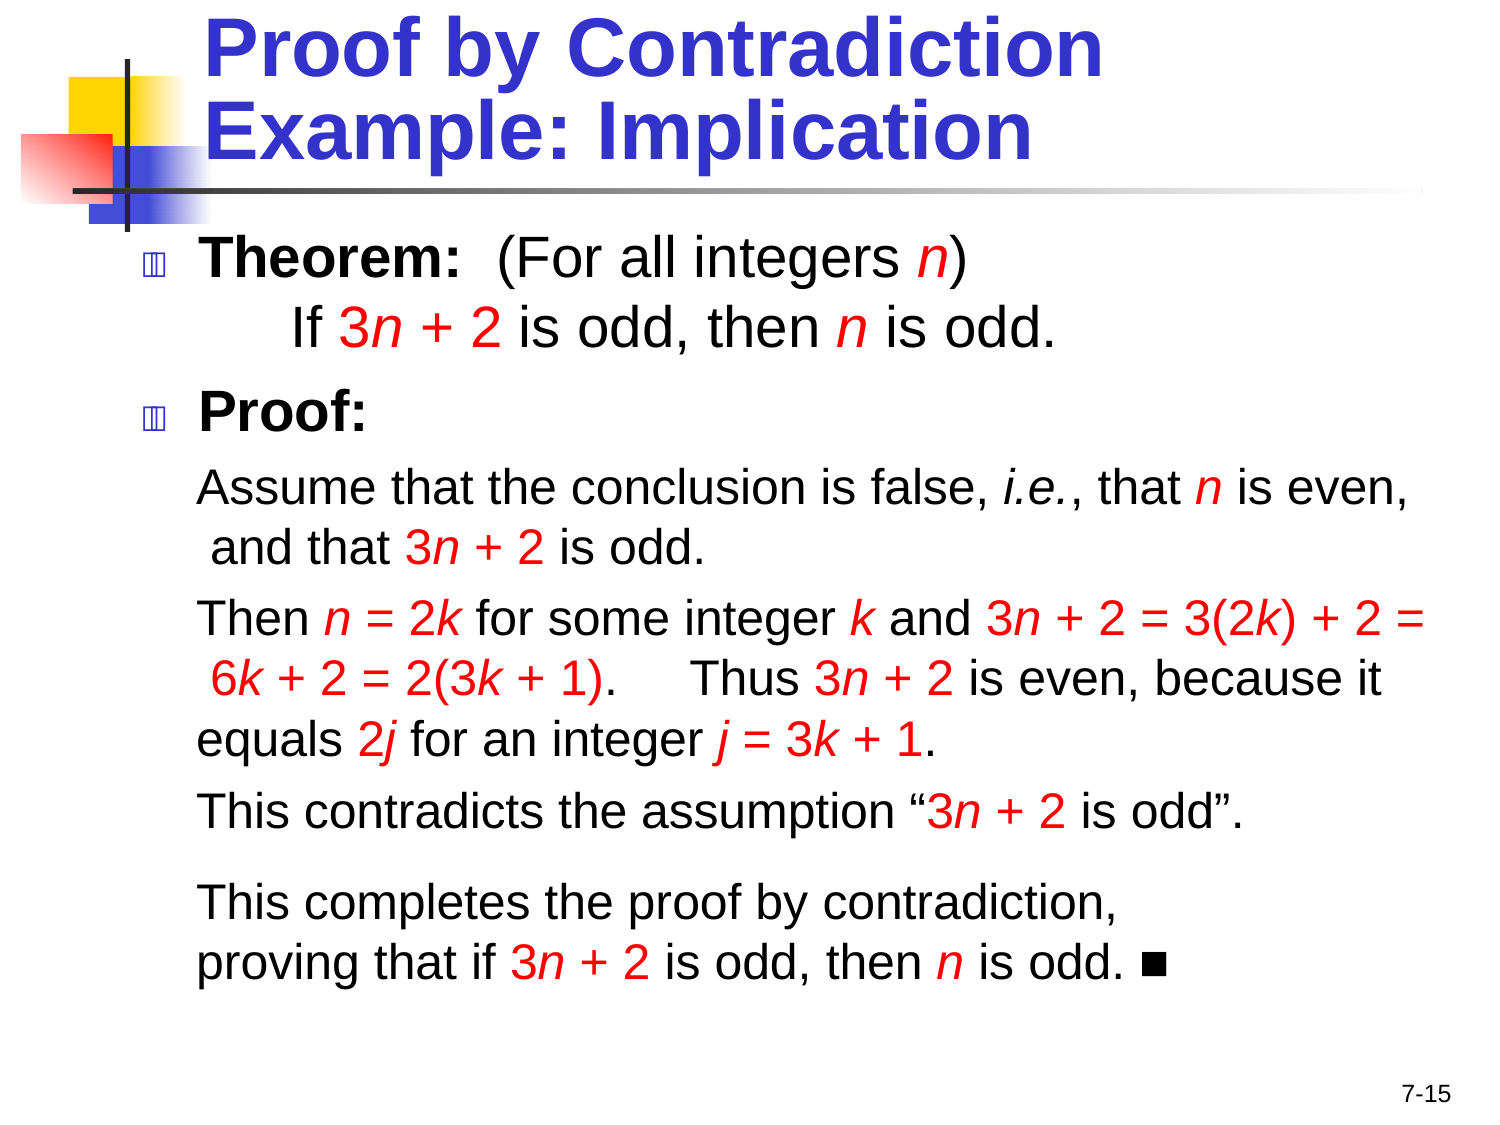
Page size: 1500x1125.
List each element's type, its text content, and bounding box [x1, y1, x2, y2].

text_box  Theorem: (For all integers n) If 3n + 2 is odd, then n is odd.  Proof: Assume that the conclusion is false, i.e., that n is even, and that 3n + 2 is odd. Then n = 2k for some integer k and 3n + 2 = 3(2k) + 2 = 6k + 2 = 2(3k + 1). Thus 3n + 2 is even, because it equals 2j for an integer j = 3k + 1. This contradicts the assumption “3n + 2 is odd”. This completes the proof by contradiction, proving that if 3n + 2 is odd, then n is odd. ■ [137, 217, 1429, 990]
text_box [20, 58, 1423, 233]
slide_number 7-15 [1399, 1078, 1458, 1125]
title Proof by Contradiction [201, 0, 1109, 57]
